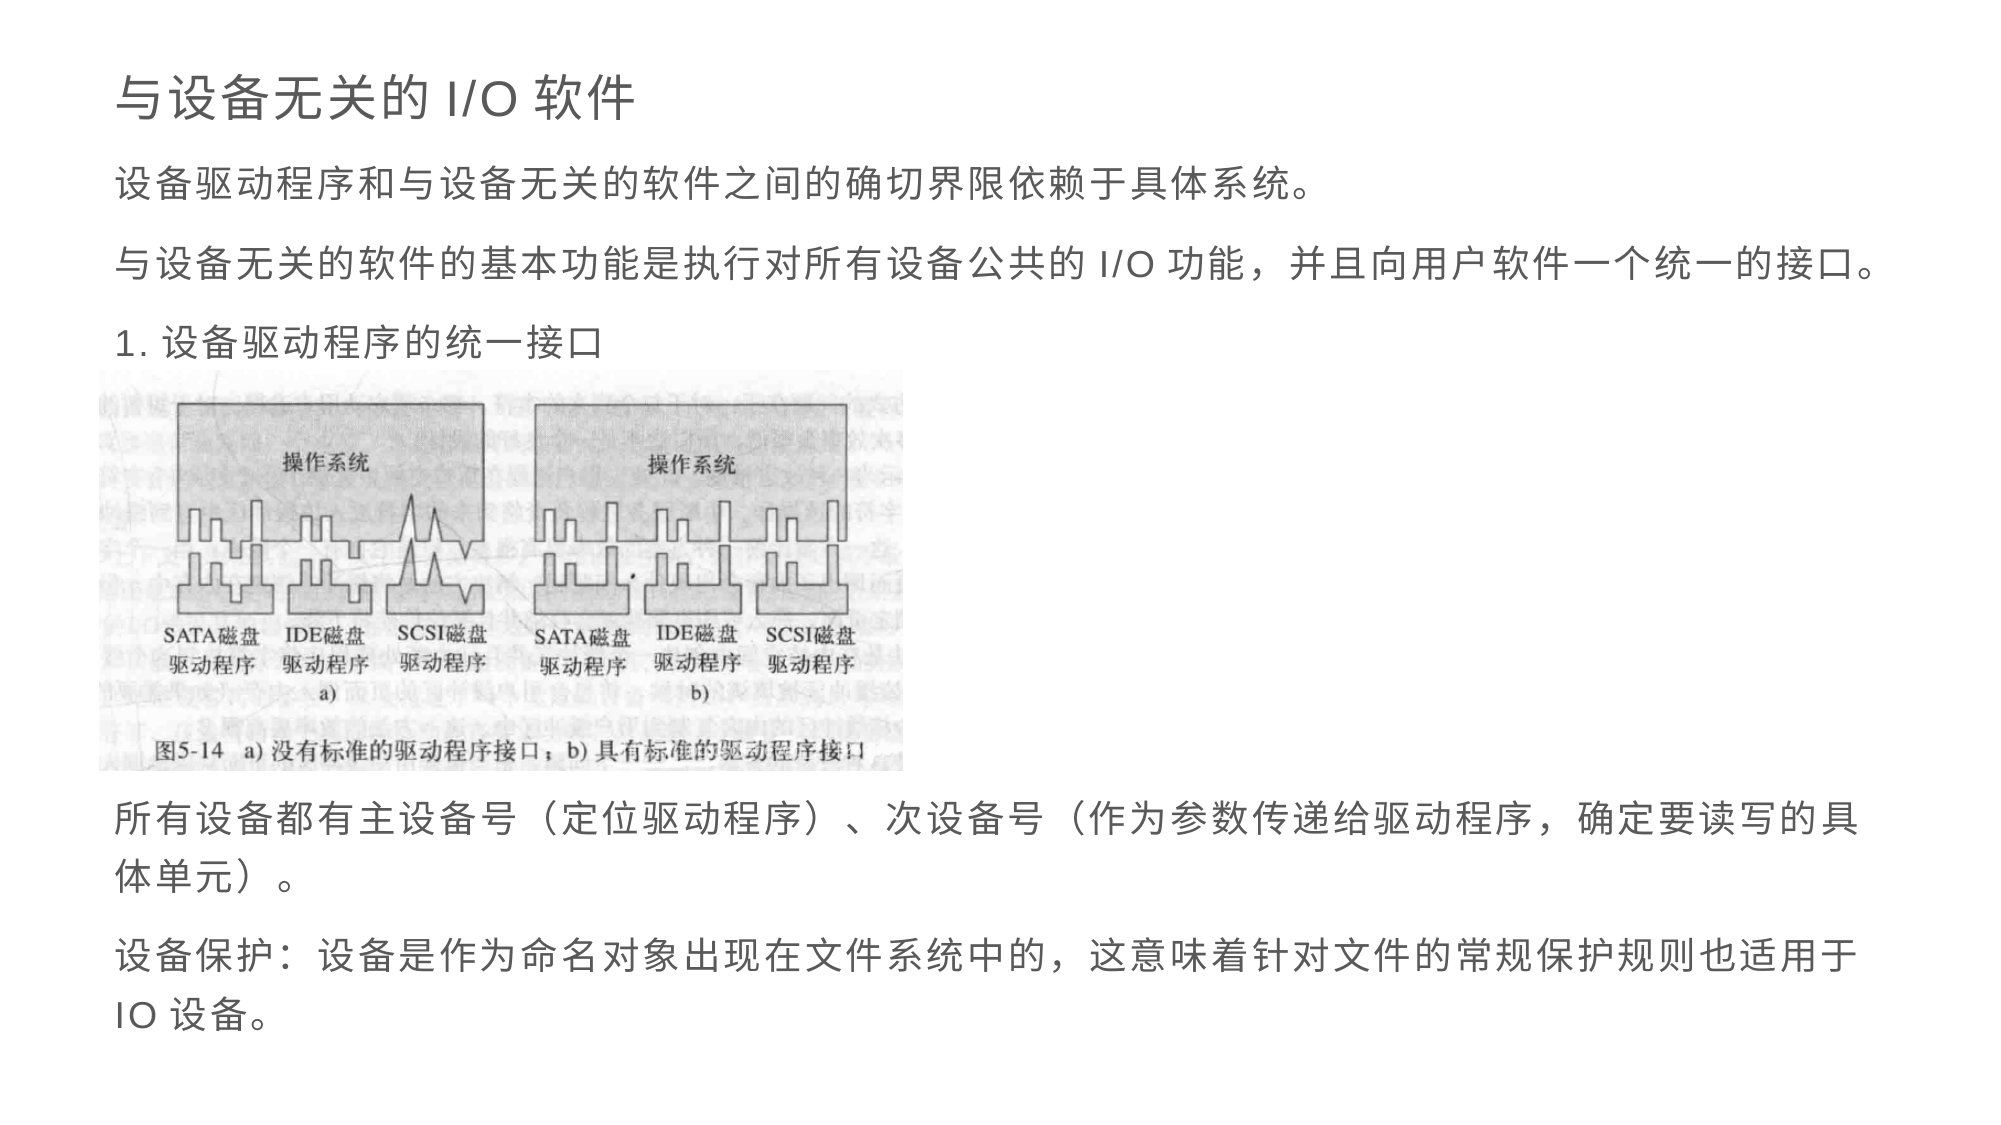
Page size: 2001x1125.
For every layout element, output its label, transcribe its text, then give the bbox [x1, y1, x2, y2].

picture [99, 370, 903, 771]
list 与设备无关的I/O软件 设备驱动程序和与设备无关的软件之间的确切界限依赖于具体系统。 与设备无关的软件的基本功能是执行对所有设备公共的I/O功能，并且向用户软件一个统一的接口。 1.设备驱动程序的统一接口 所有设备都有主设备号（定位驱动程序）、次设备号（作为参数传递给驱动程序，确定要读写的具体单元）。 设备保护：设备是作为命名对象出现在文件系统中的，这意味着针对文件的常规保护规则也适用于IO设备。 [99, 40, 1900, 1074]
